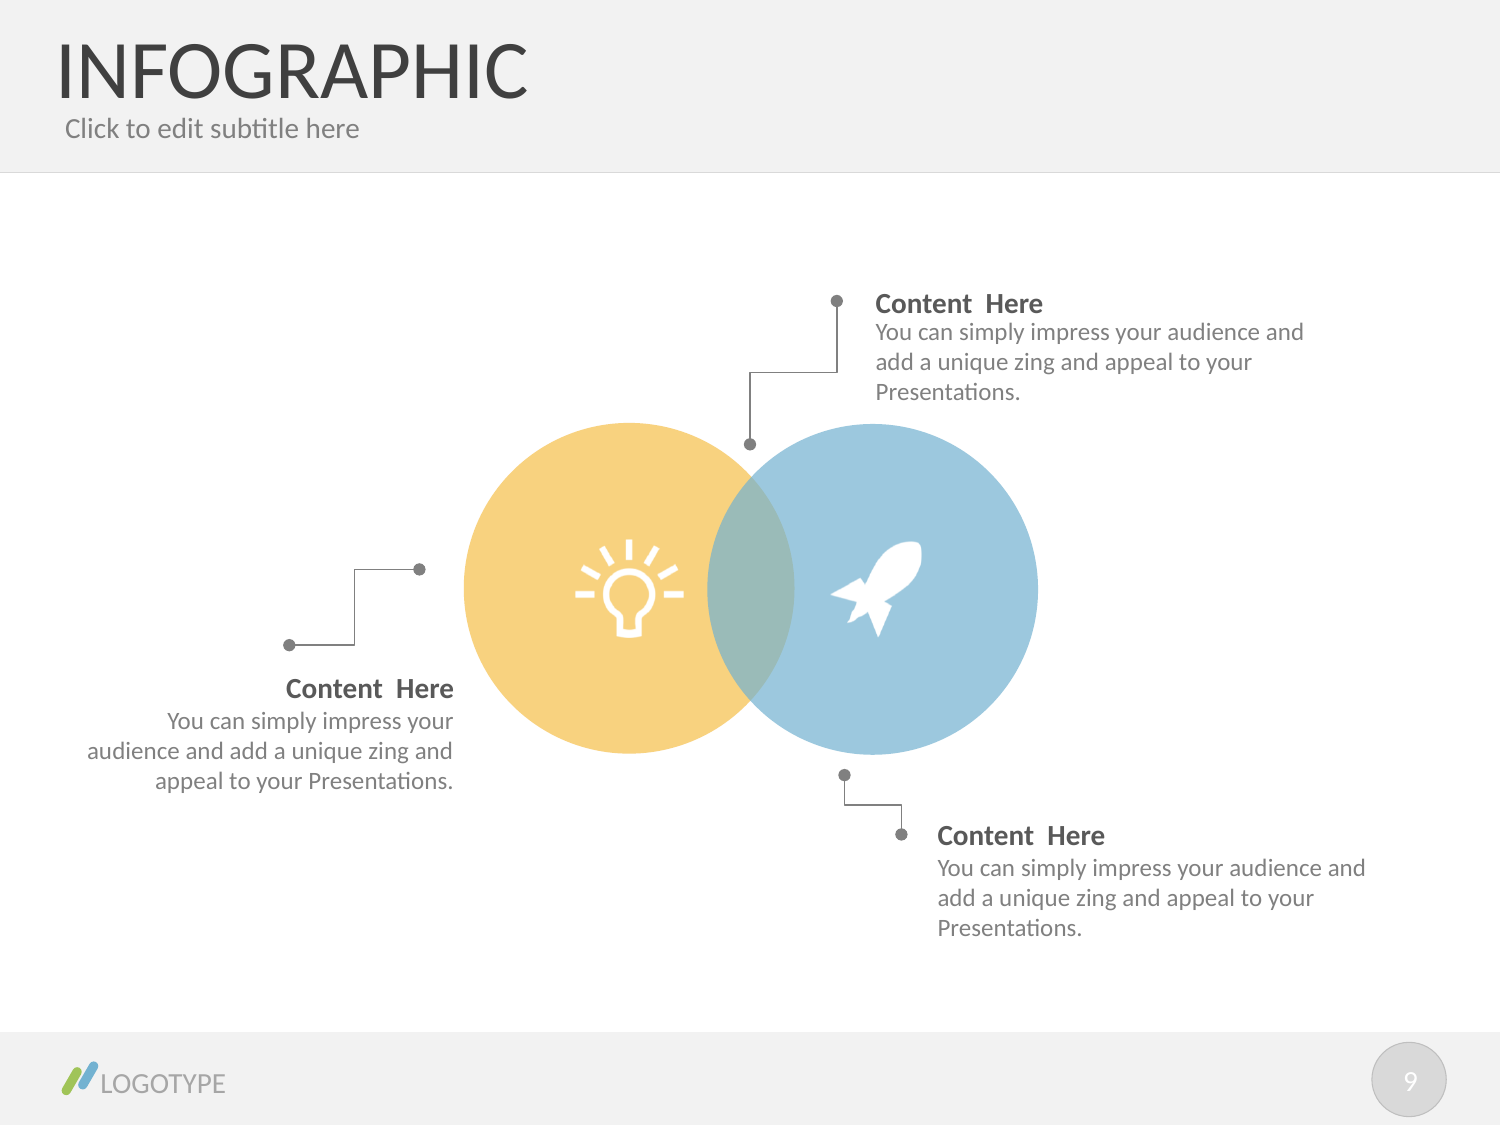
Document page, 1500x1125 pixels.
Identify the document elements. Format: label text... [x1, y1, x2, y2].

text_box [463, 422, 1039, 755]
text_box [922, 808, 1400, 951]
list Click to edit subtitle here [53, 109, 1447, 145]
picture [574, 538, 684, 638]
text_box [289, 569, 420, 646]
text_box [721, 328, 855, 417]
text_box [64, 662, 470, 804]
picture [829, 540, 922, 638]
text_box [860, 276, 1341, 415]
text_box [843, 776, 903, 834]
title INFOGRAPHIC [55, 19, 1447, 109]
